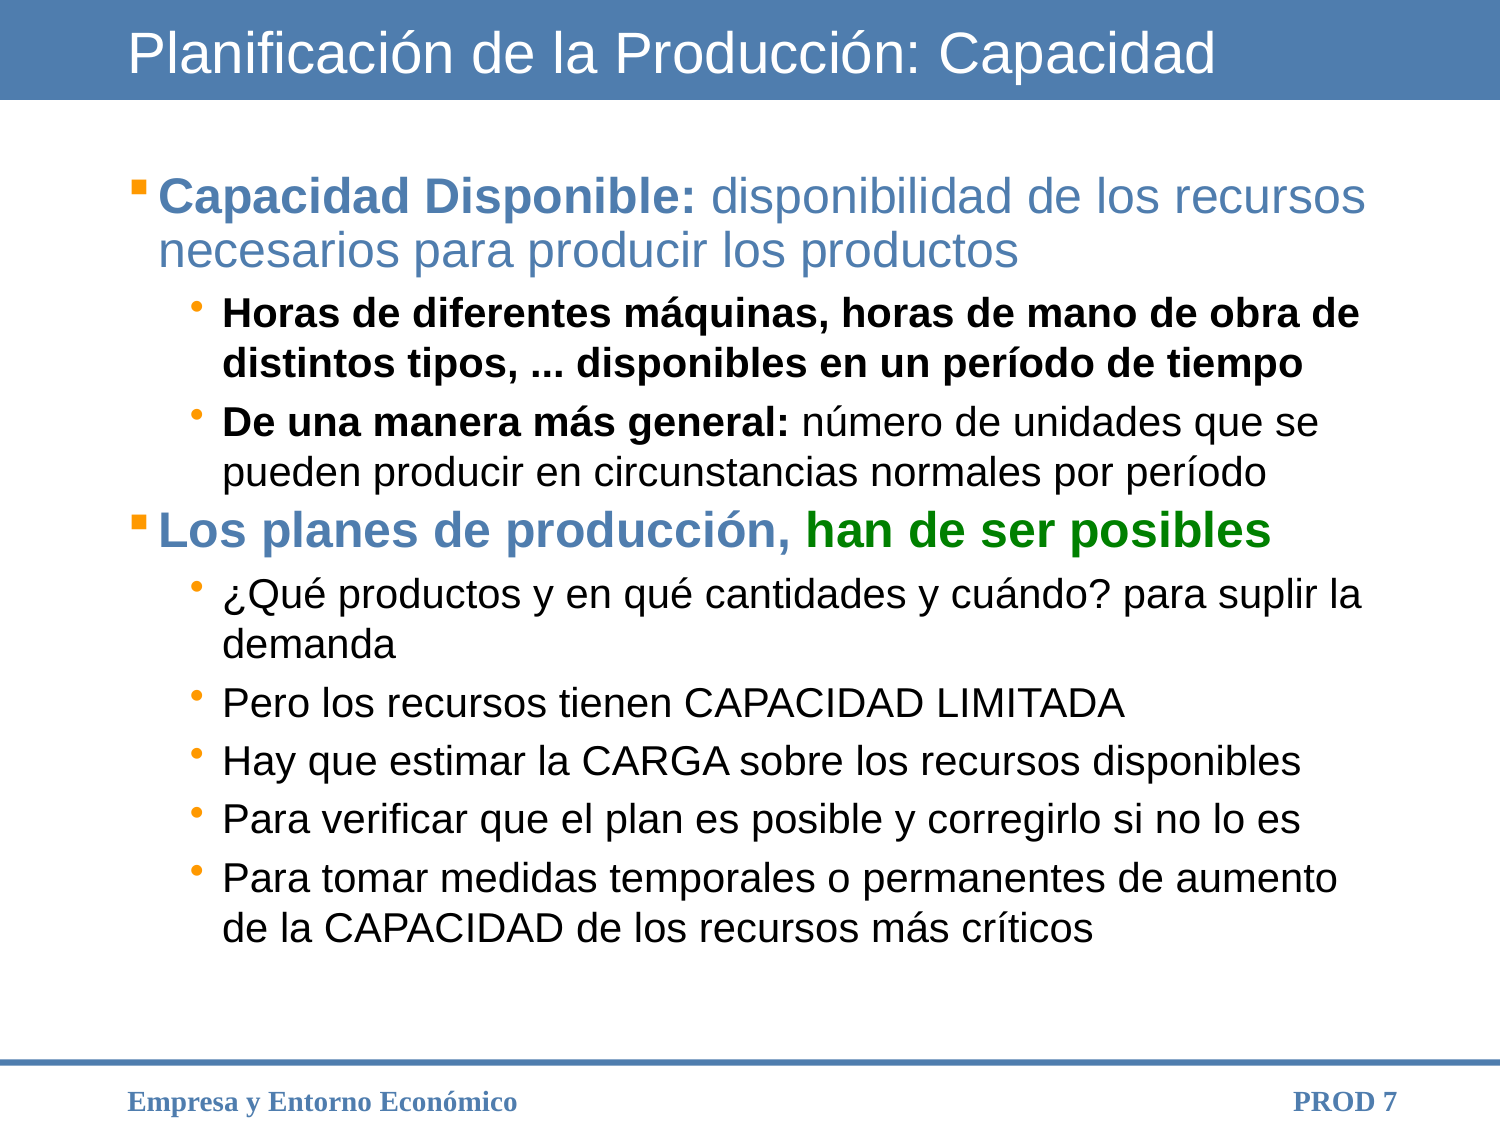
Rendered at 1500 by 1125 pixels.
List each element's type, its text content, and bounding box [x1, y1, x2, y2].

list Capacidad Disponible: disponibilidad de los recursos necesarios para producir los productos Horas de diferentes máquinas, horas de mano de obra de distintos tipos, ... disponibles en un período de tiempo De una manera más general: número de unidades que se pueden producir en circunstancias normales por período Los planes de producción, han de ser posibles ¿Qué productos y en qué cantidades y cuándo? para suplir la demanda Pero los recursos tienen CAPACIDAD LIMITADA Hay que estimar la CARGA sobre los recursos disponibles Para verificar que el plan es posible y corregirlo si no lo es Para tomar medidas temporales o permanentes de aumento de la CAPACIDAD de los recursos más críticos [112, 162, 1388, 1013]
title Planificación de la Producción: Capacidad [112, 0, 1388, 101]
